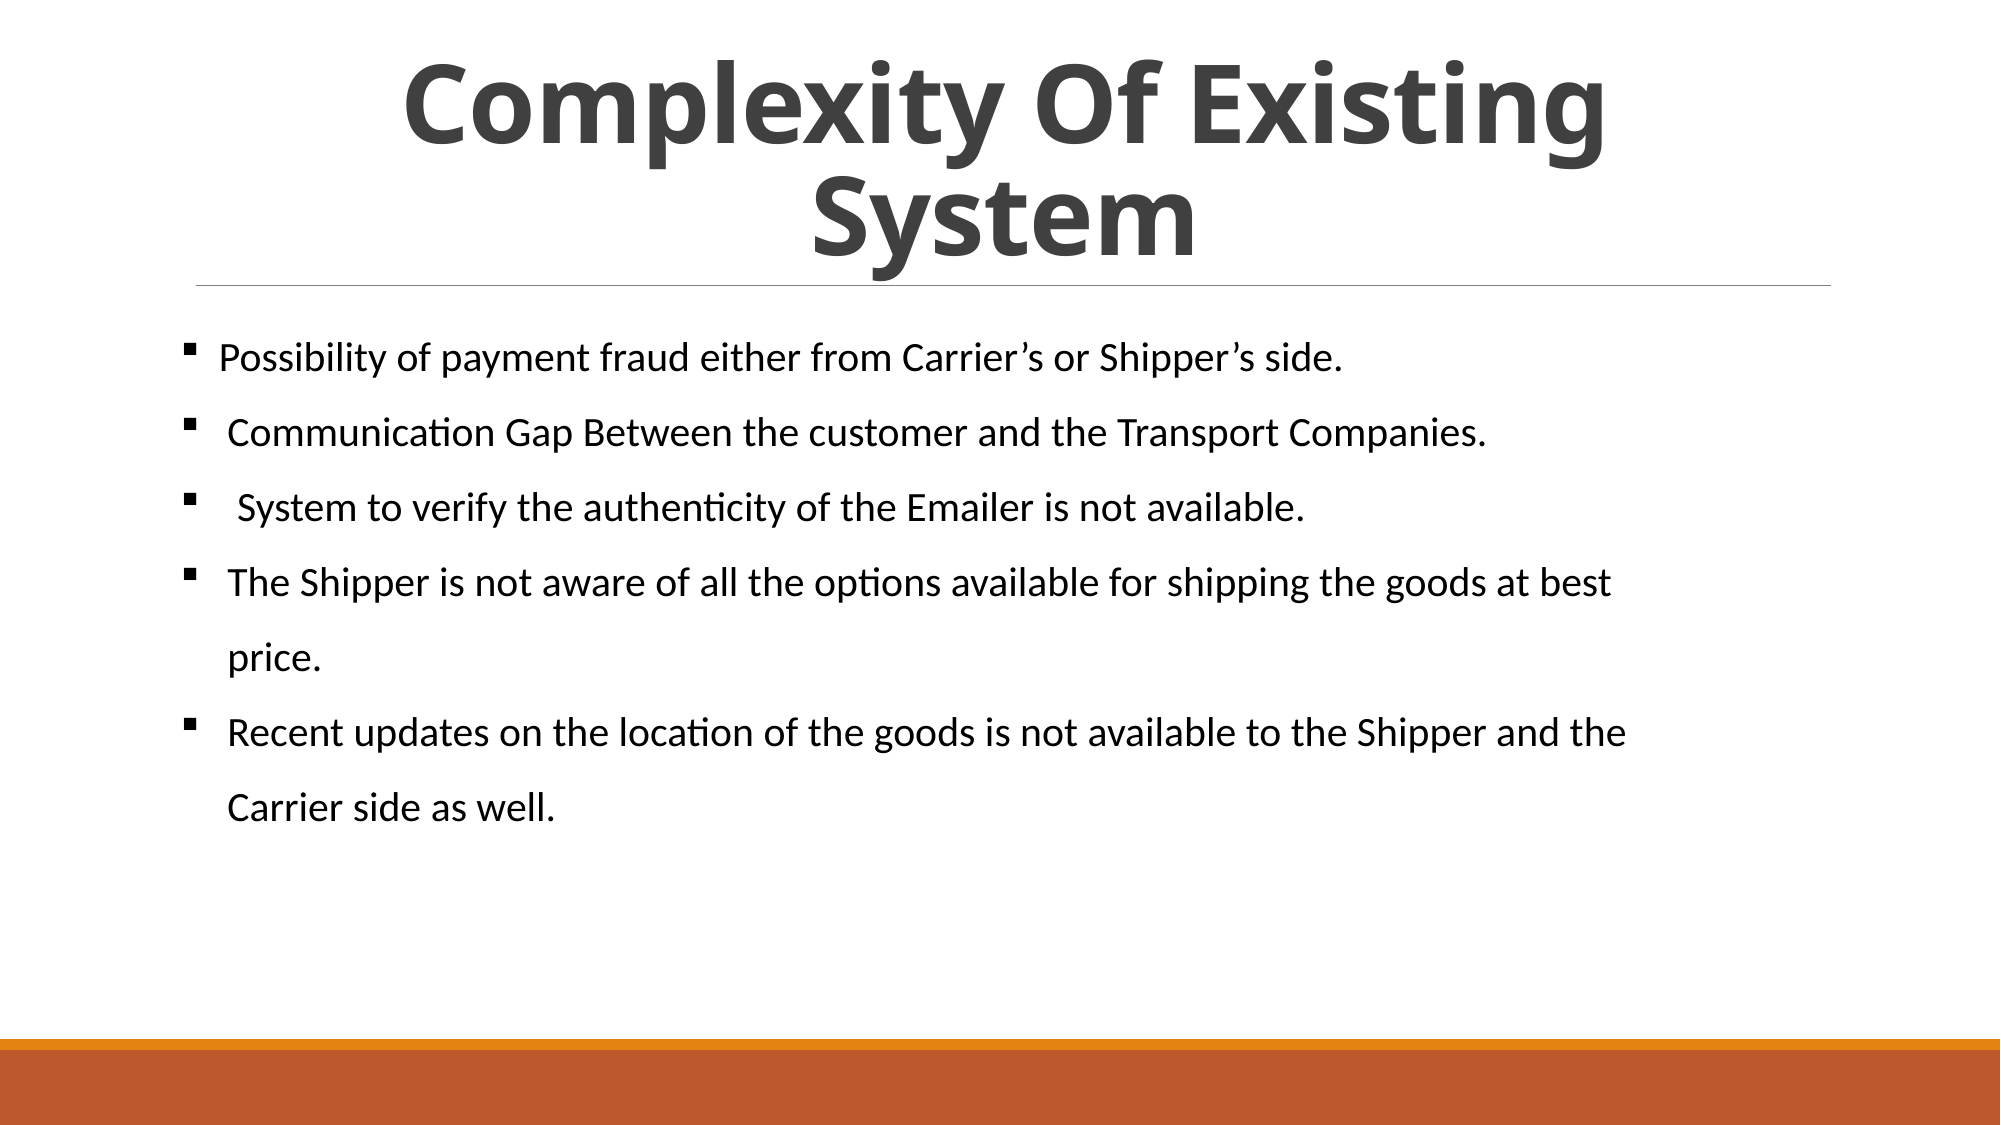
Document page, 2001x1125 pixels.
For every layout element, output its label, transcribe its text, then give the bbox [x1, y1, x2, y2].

title Complexity Of Existing System [180, 47, 1830, 285]
text_box Possibility of payment fraud either from Carrier’s or Shipper’s side. Communication Gap Between the customer and the Transport Companies. System to verify the authenticity of the Emailer is not available. The Shipper is not aware of all the options available for shipping the goods at best price. Recent updates on the location of the goods is not available to the Shipper and the Carrier side as well. [165, 296, 1671, 887]
